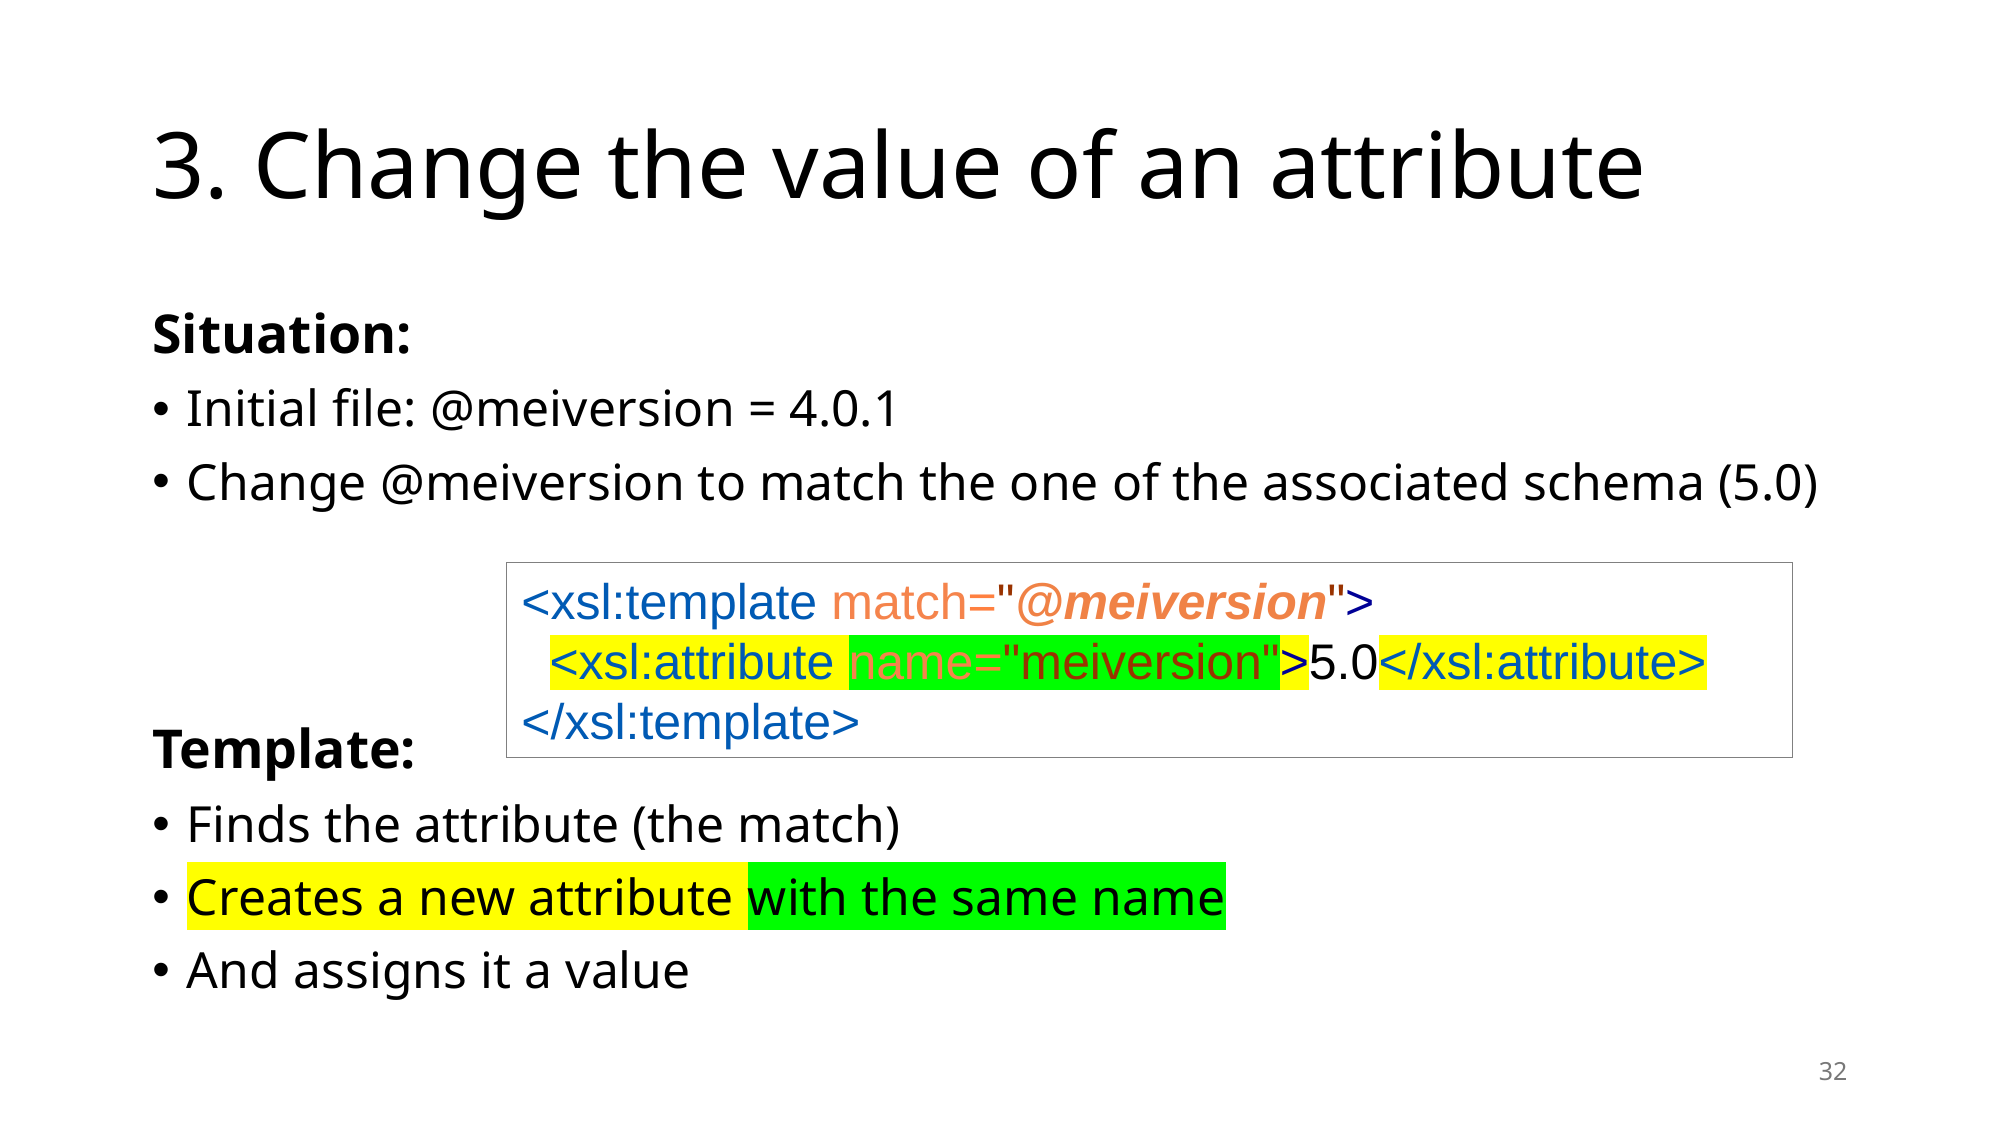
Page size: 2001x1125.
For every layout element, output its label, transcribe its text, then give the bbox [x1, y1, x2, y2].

slide_number 32 [1412, 1042, 1863, 1103]
text_box <xsl:template match="@meiversion"> <xsl:attribute name="meiversion">5.0</xsl:attribute> </xsl:template> [506, 562, 1793, 758]
title 3. Change the value of an attribute [137, 59, 1863, 278]
list Situation: Initial file: @meiversion = 4.0.1 Change @meiversion to match the one of the associated schema (5.0) Template: Finds the attribute (the match) Creates a new attribute with the same name And assigns it a value [137, 299, 1863, 1014]
